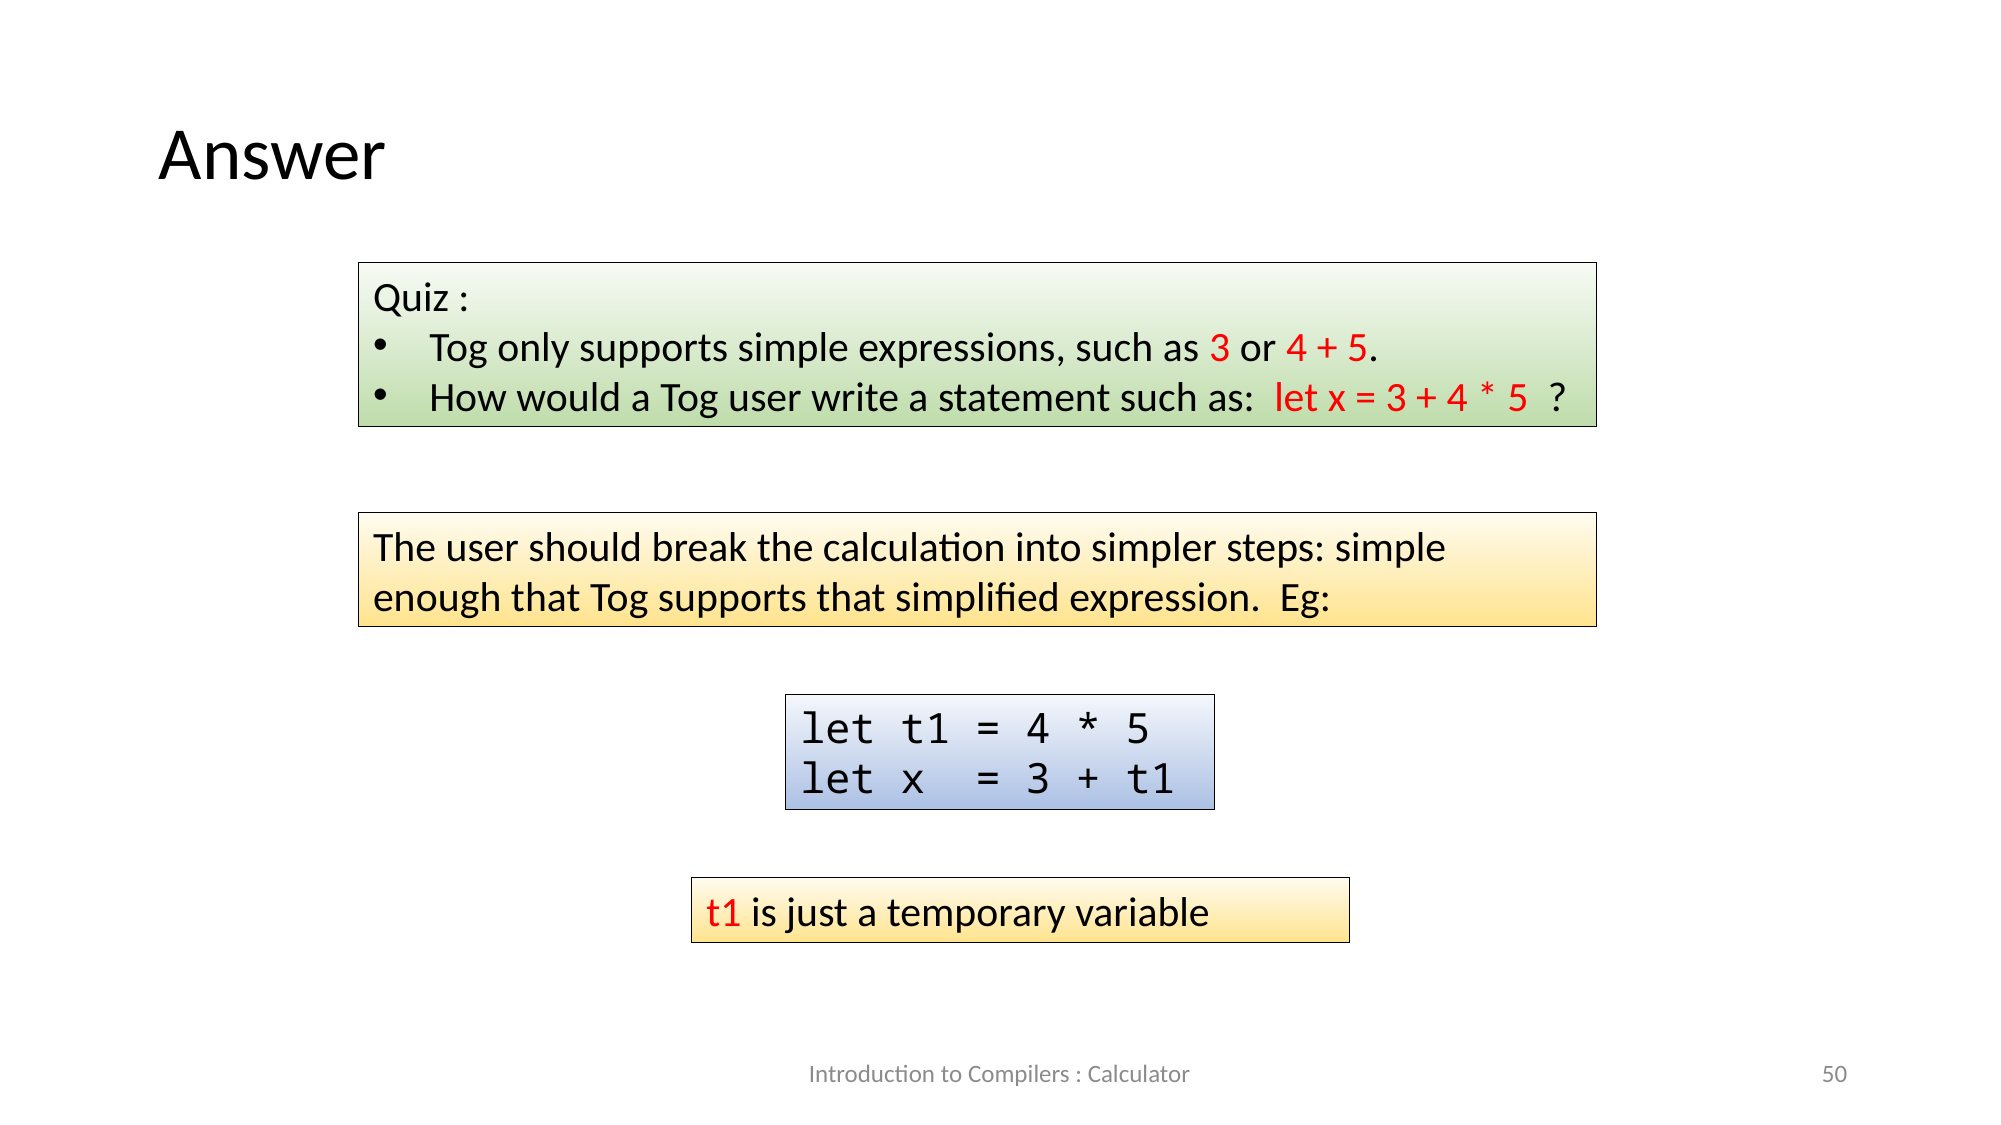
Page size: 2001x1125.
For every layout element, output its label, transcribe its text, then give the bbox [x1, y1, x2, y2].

text_box Quiz : Tog only supports simple expressions, such as 3 or 4 + 5. How would a Tog user write a statement such as: let x = 3 + 4 * 5 ? [358, 262, 1597, 427]
text_box t1 is just a temporary variable [691, 877, 1350, 943]
slide_number 50 [1412, 1042, 1863, 1103]
text_box The user should break the calculation into simpler steps: simple enough that Tog supports that simplified expression. Eg: [358, 512, 1597, 627]
text_box let t1 = 4 * 5 let x = 3 + t1 [785, 694, 1215, 810]
text_box Answer [143, 96, 1863, 202]
footer Introduction to Compilers : Calculator [662, 1042, 1338, 1103]
